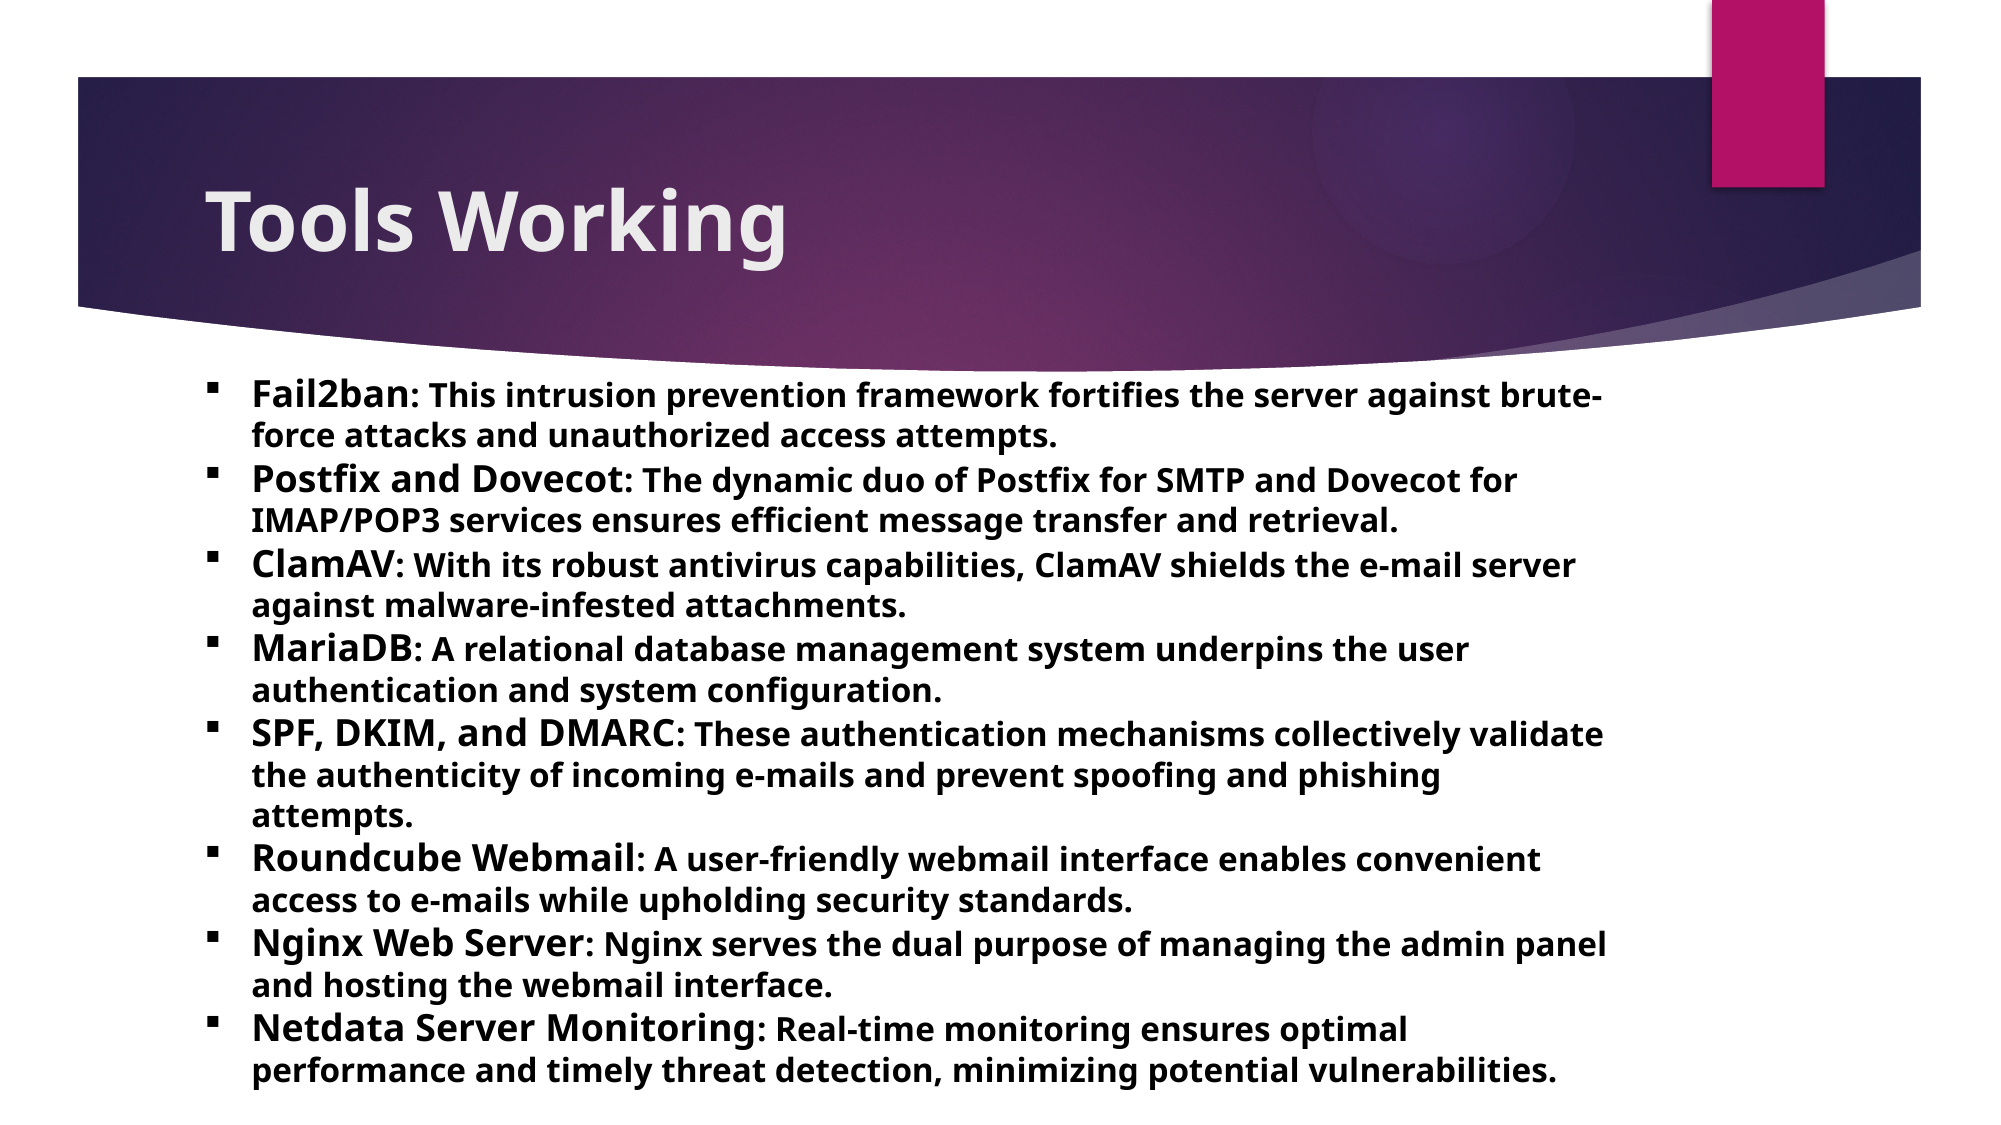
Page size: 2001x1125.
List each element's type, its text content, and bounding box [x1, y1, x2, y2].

title Fail2ban: This intrusion prevention framework fortifies the server against brute-force attacks and unauthorized access attempts. Postfix and Dovecot: The dynamic duo of Postfix for SMTP and Dovecot for IMAP/POP3 services ensures efficient message transfer and retrieval. ClamAV: With its robust antivirus capabilities, ClamAV shields the e-mail server against malware-infested attachments. MariaDB: A relational database management system underpins the user authentication and system configuration. SPF, DKIM, and DMARC: These authentication mechanisms collectively validate the authenticity of incoming e-mails and prevent spoofing and phishing attempts. Roundcube Webmail: A user-friendly webmail interface enables convenient access to e-mails while upholding security standards. Nginx Web Server: Nginx serves the dual purpose of managing the admin panel and hosting the webmail interface. Netdata Server Monitoring: Real-time monitoring ensures optimal performance and timely threat detection, minimizing potential vulnerabilities. [189, 384, 1627, 1074]
text_box Tools Working [189, 159, 1627, 276]
